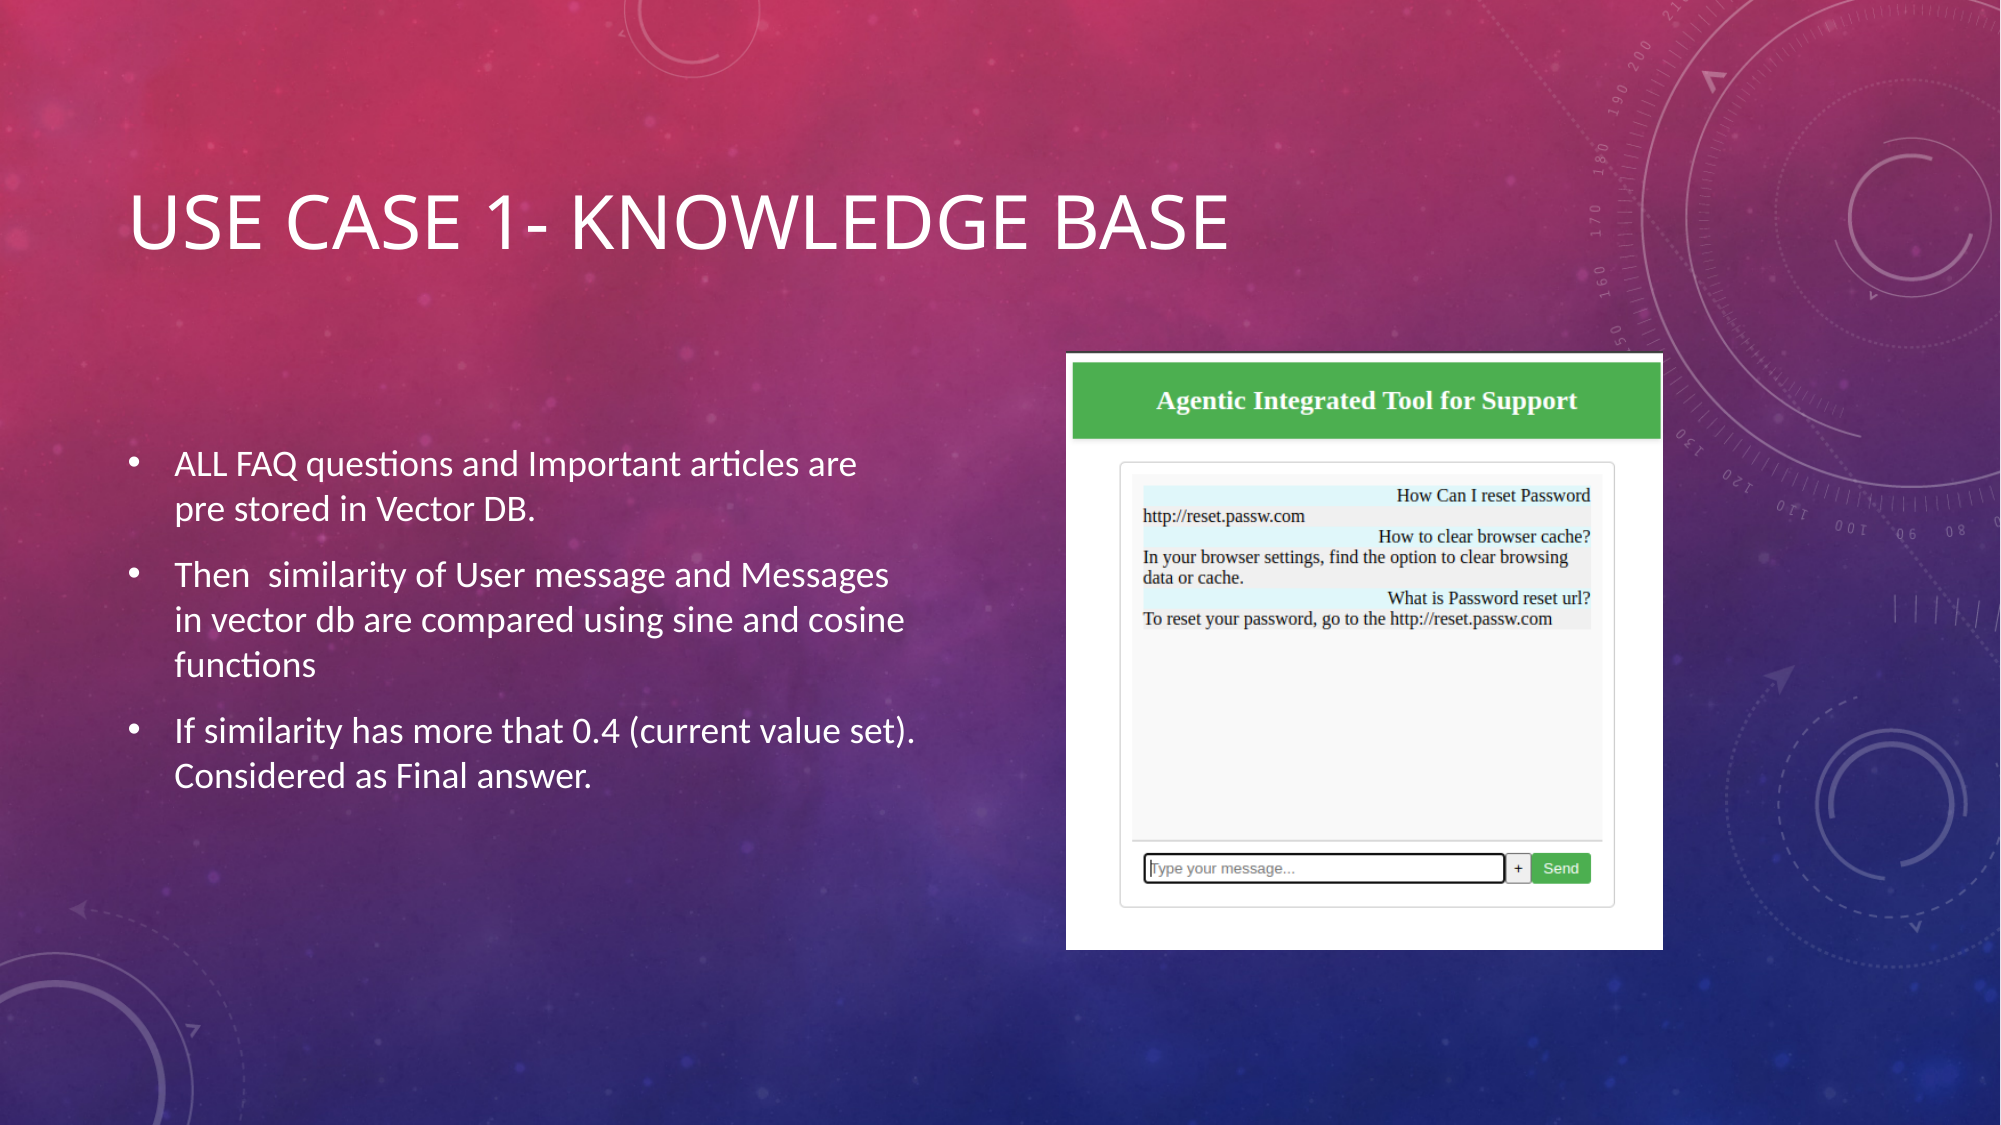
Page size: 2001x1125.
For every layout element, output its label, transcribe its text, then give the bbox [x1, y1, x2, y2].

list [1066, 350, 1664, 951]
title Use Case 1- knowledge Base [112, 99, 1775, 339]
list ALL FAQ questions and Important articles are pre stored in Vector DB. Then similarity of User message and Messages in vector db are compared using sine and cosine functions If similarity has more that 0.4 (current value set). Considered as Final answer. [112, 351, 932, 950]
picture [0, 0, 2001, 1125]
